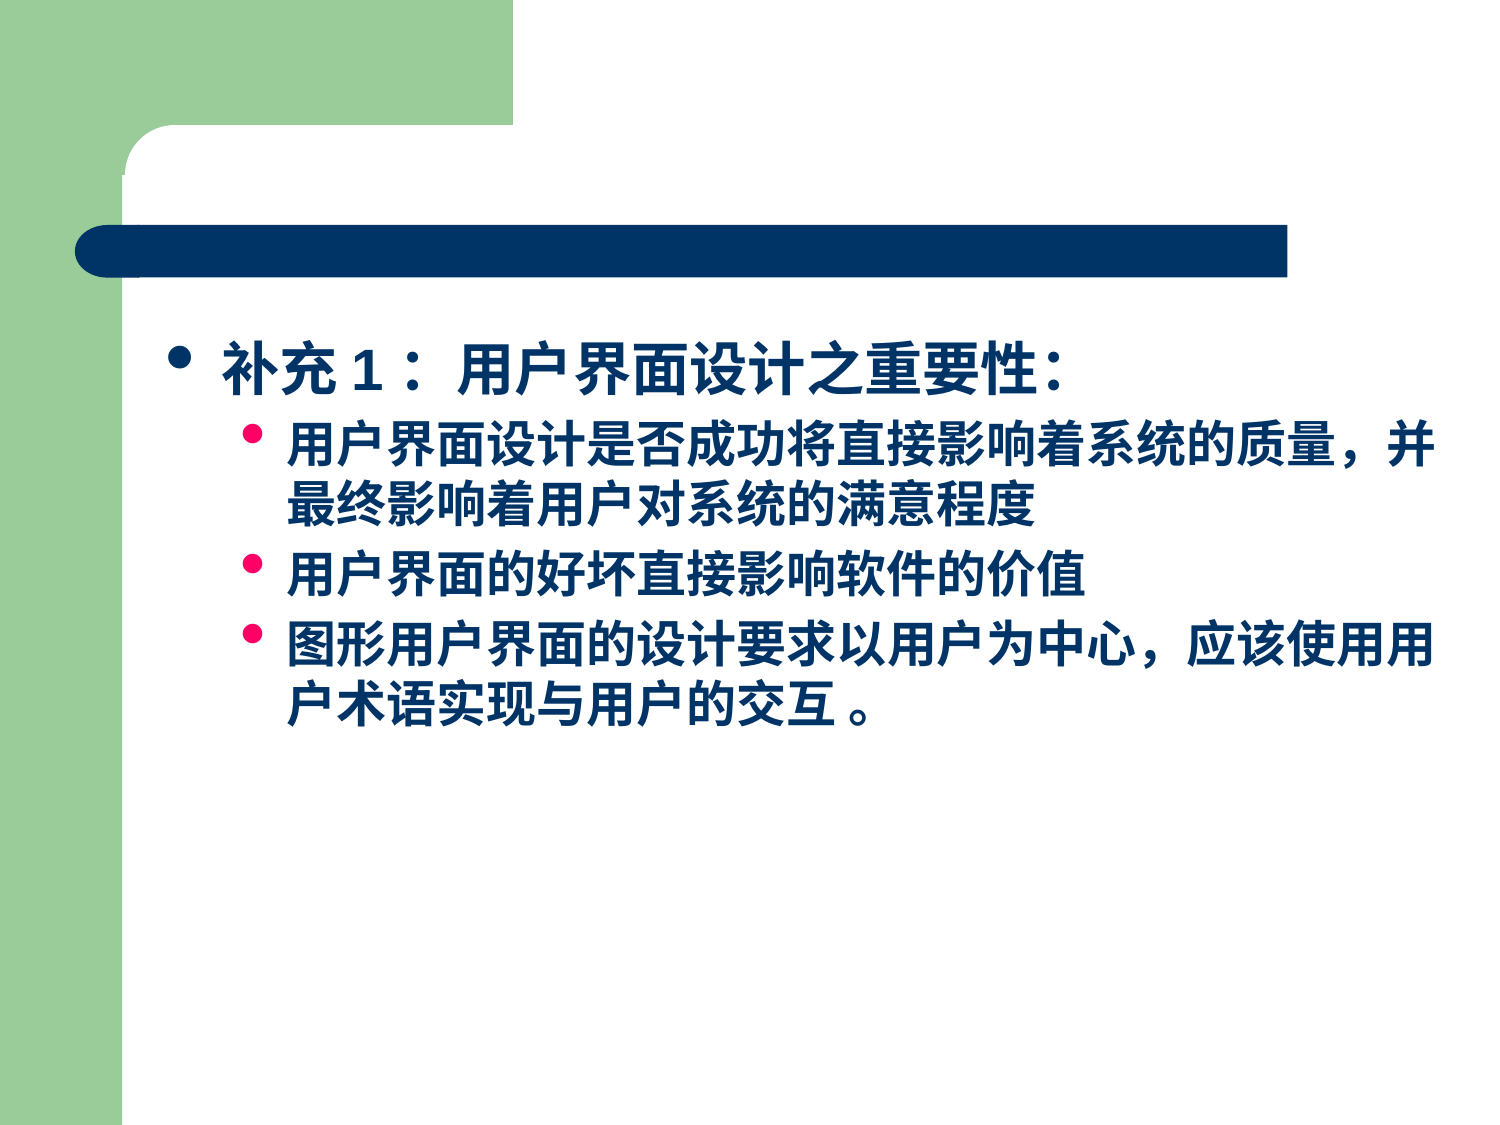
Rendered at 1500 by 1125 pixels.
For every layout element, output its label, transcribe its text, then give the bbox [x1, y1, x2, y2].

list 补充1：用户界面设计之重要性： 用户界面设计是否成功将直接影响着系统的质量，并最终影响着用户对系统的满意程度 用户界面的好坏直接影响软件的价值 图形用户界面的设计要求以用户为中心，应该使用用户术语实现与用户的交互 。 [149, 324, 1463, 1001]
